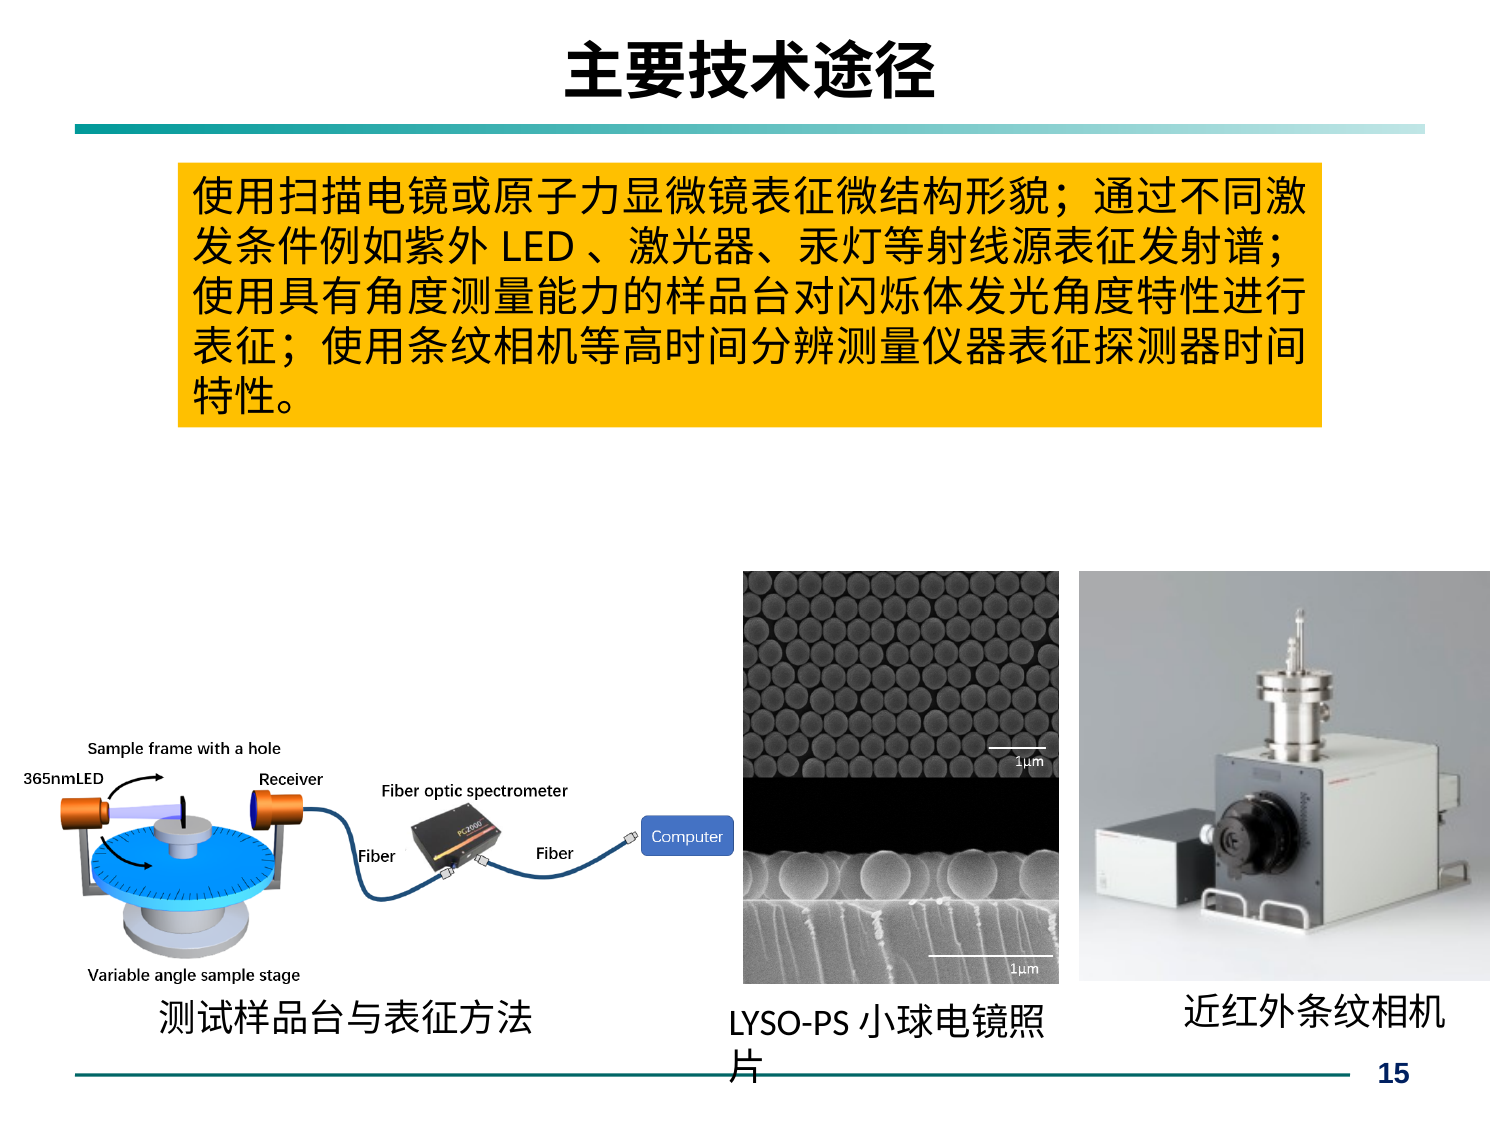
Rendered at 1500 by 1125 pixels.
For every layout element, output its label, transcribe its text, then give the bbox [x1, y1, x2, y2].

picture [22, 738, 736, 991]
text_box 近红外条纹相机 [1168, 988, 1472, 1040]
text_box 使用扫描电镜或原子力显微镜表征微结构形貌；通过不同激发条件例如紫外LED、激光器、汞灯等射线源表征发射谱；使用具有角度测量能力的样品台对闪烁体发光角度特性进行表征；使用条纹相机等高时间分辨测量仪器表征探测器时间特性。 [177, 163, 1322, 428]
picture [743, 571, 1059, 987]
text_box 测试样品台与表征方法 [143, 998, 582, 1046]
text_box LYSO-PS小球电镜照片 [714, 990, 1096, 1095]
picture [1079, 571, 1490, 981]
slide_number 15 [1074, 1046, 1425, 1125]
title 主要技术途径 [75, 0, 1425, 163]
